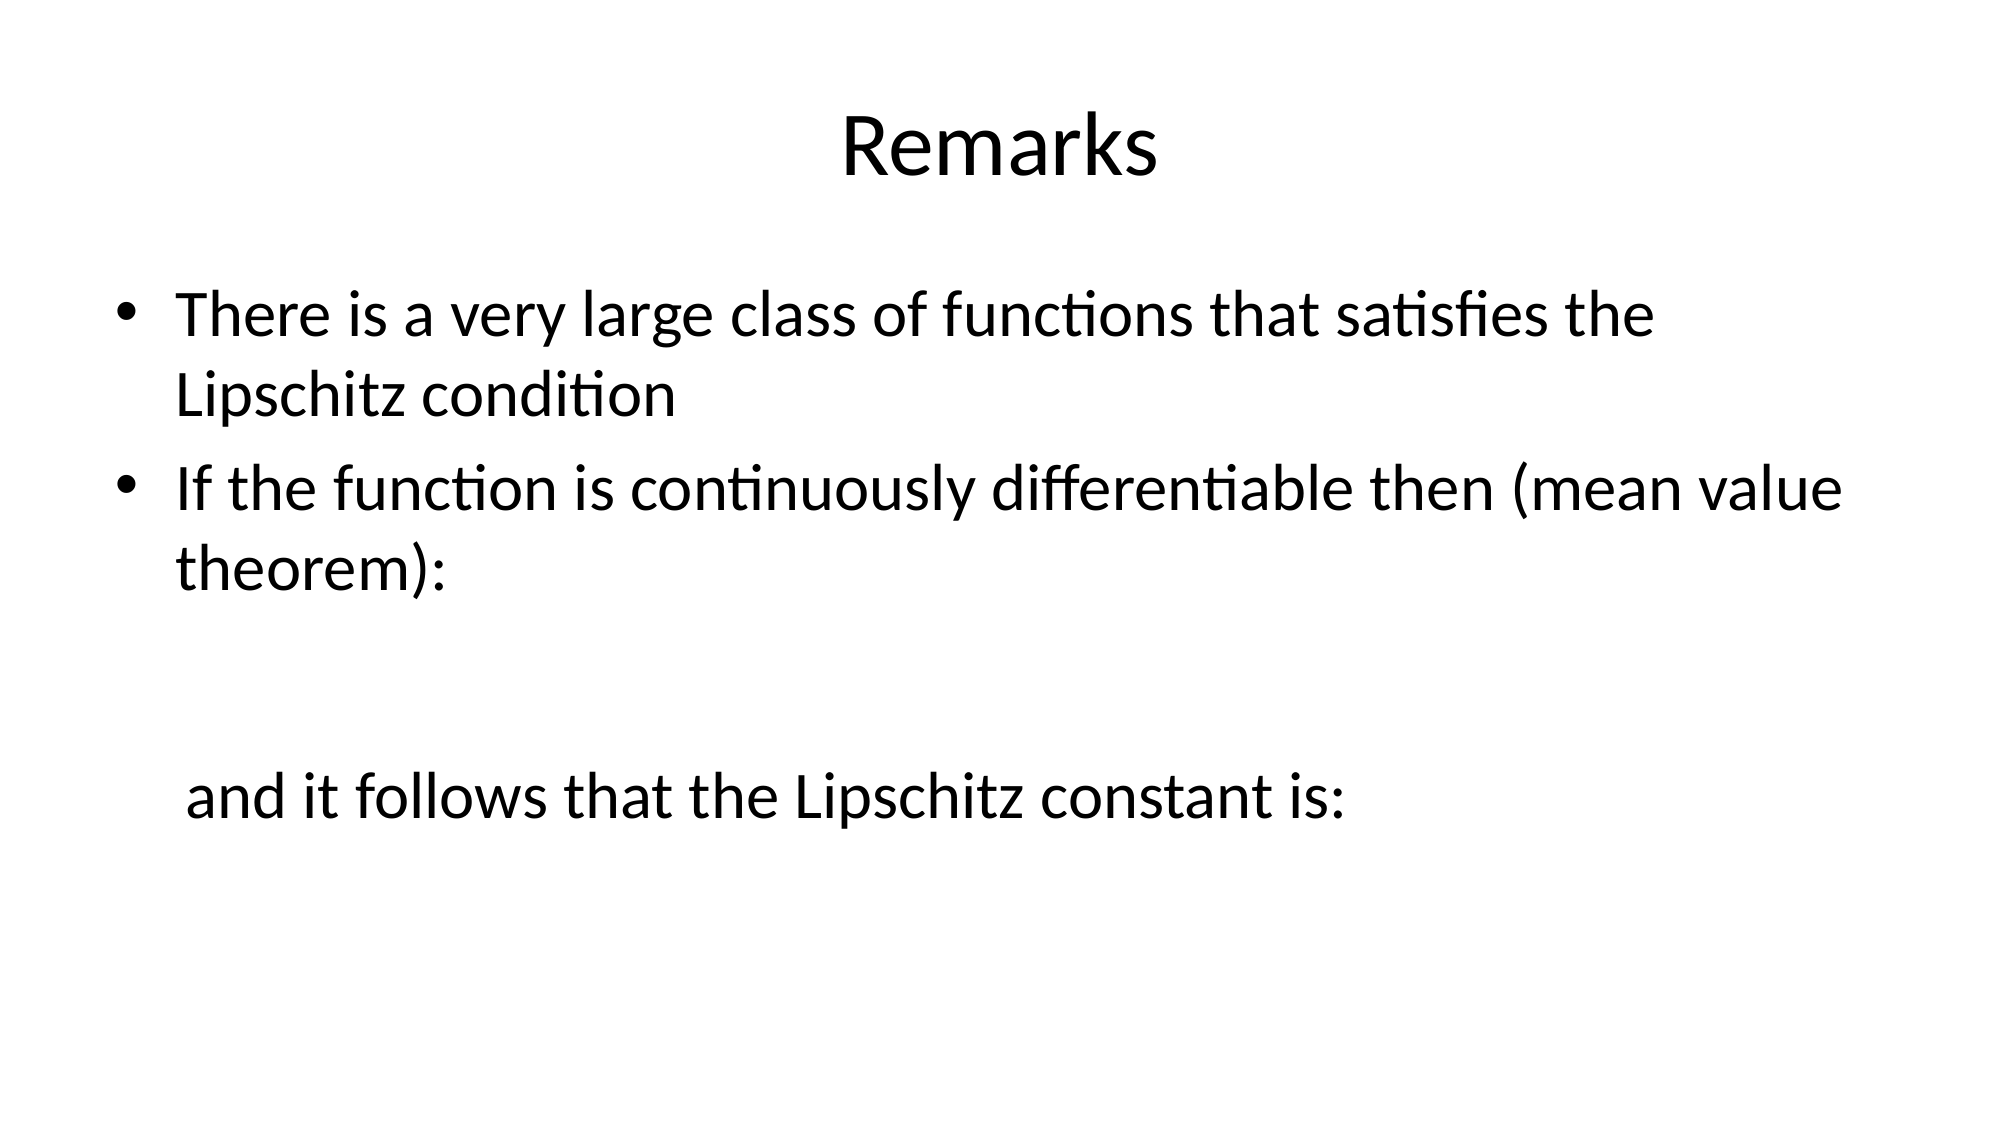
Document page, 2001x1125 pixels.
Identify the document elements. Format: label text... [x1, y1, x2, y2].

title Remarks [99, 45, 1900, 233]
